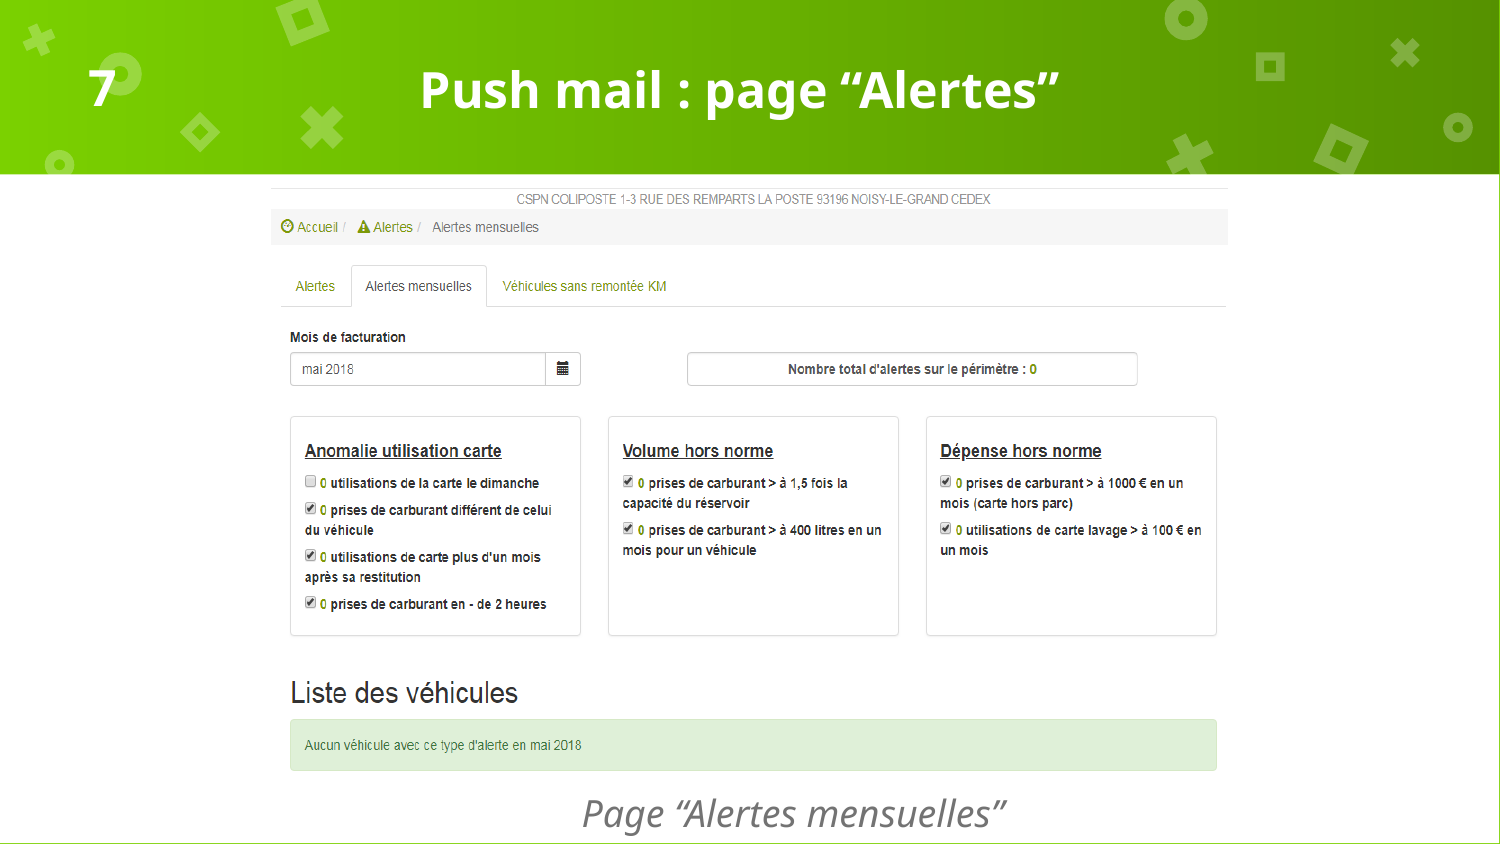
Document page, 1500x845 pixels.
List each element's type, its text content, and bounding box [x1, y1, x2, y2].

text_box 7 [16, 2, 189, 171]
text_box Page “Alertes mensuelles” [566, 801, 1039, 827]
text_box Push mail : page “Alertes” [16, 2, 1464, 174]
picture [271, 188, 1228, 791]
